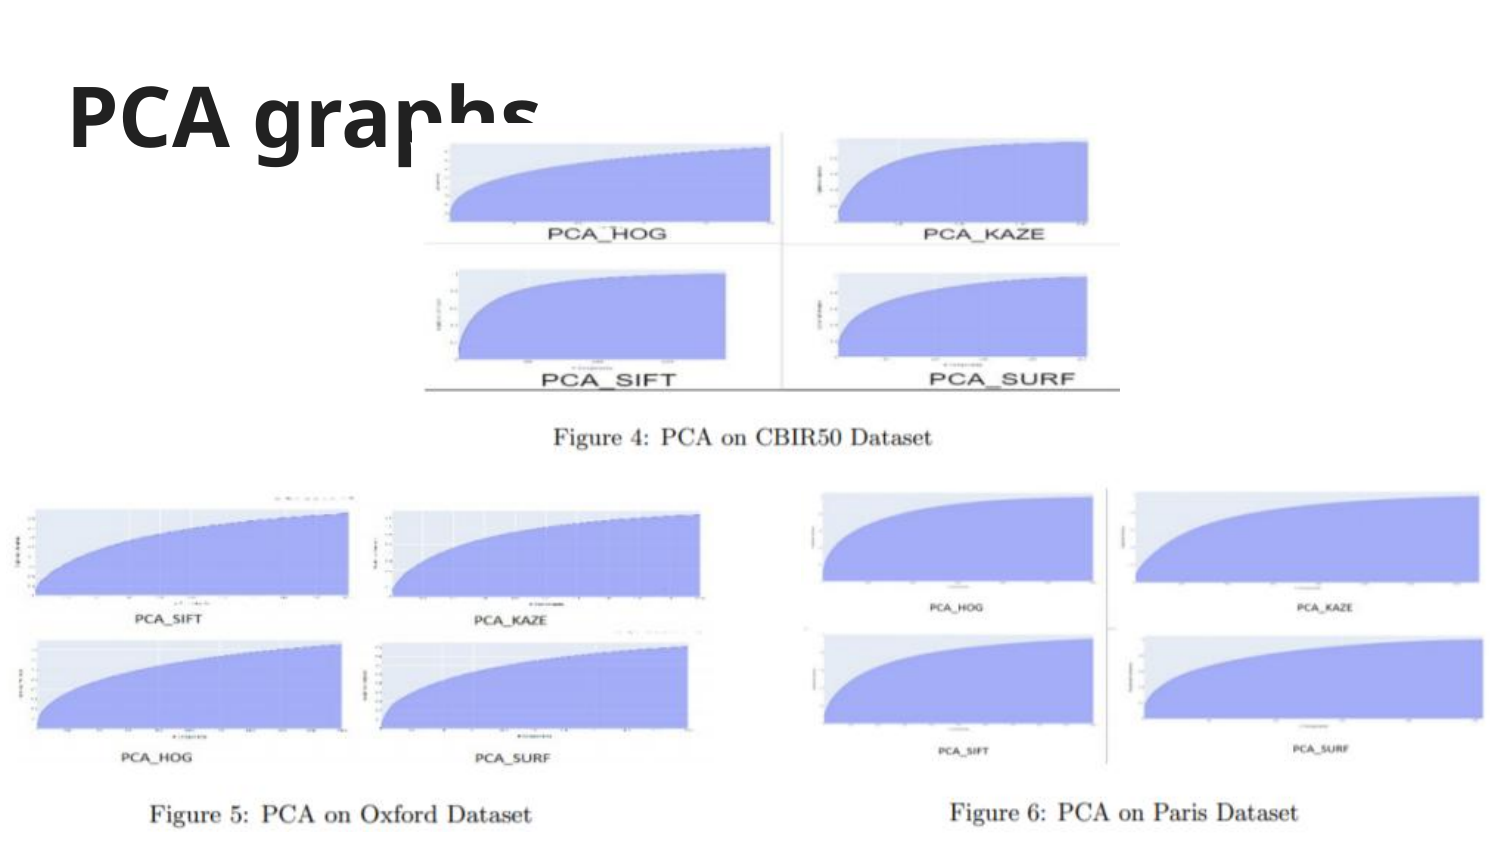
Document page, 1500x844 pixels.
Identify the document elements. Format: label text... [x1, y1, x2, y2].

title PCA graphs [51, 48, 736, 180]
picture [800, 466, 1494, 844]
picture [6, 479, 714, 832]
picture [412, 123, 1120, 460]
